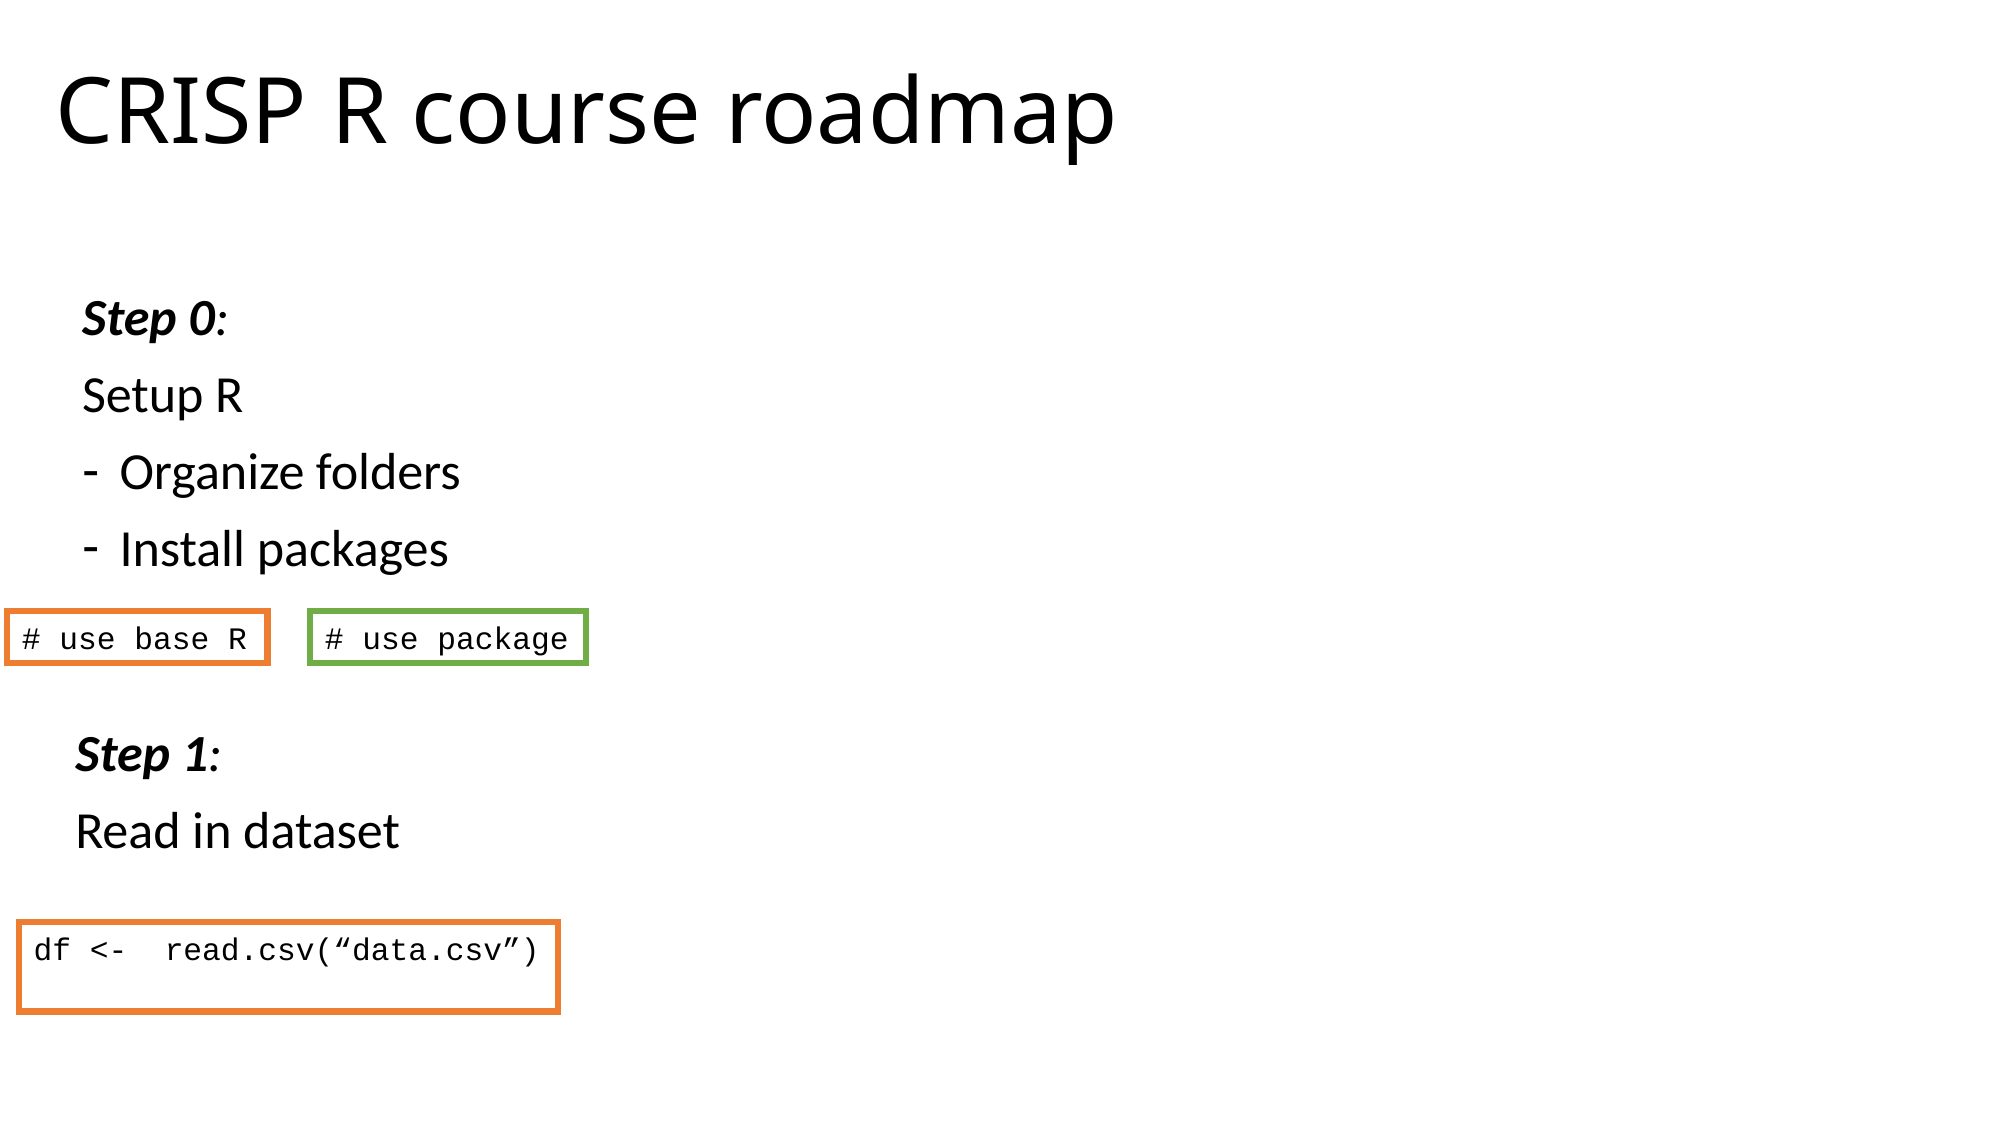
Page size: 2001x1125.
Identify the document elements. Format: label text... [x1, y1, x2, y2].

title CRISP R course roadmap [40, 5, 1766, 223]
text_box # use base R [6, 610, 269, 664]
list Step 1: Read in dataset [60, 719, 498, 895]
text_box df <- read.csv(“data.csv”) [18, 921, 559, 1012]
text_box Step 0: Setup R Organize folders Install packages [67, 282, 505, 590]
text_box # use package [309, 610, 587, 664]
